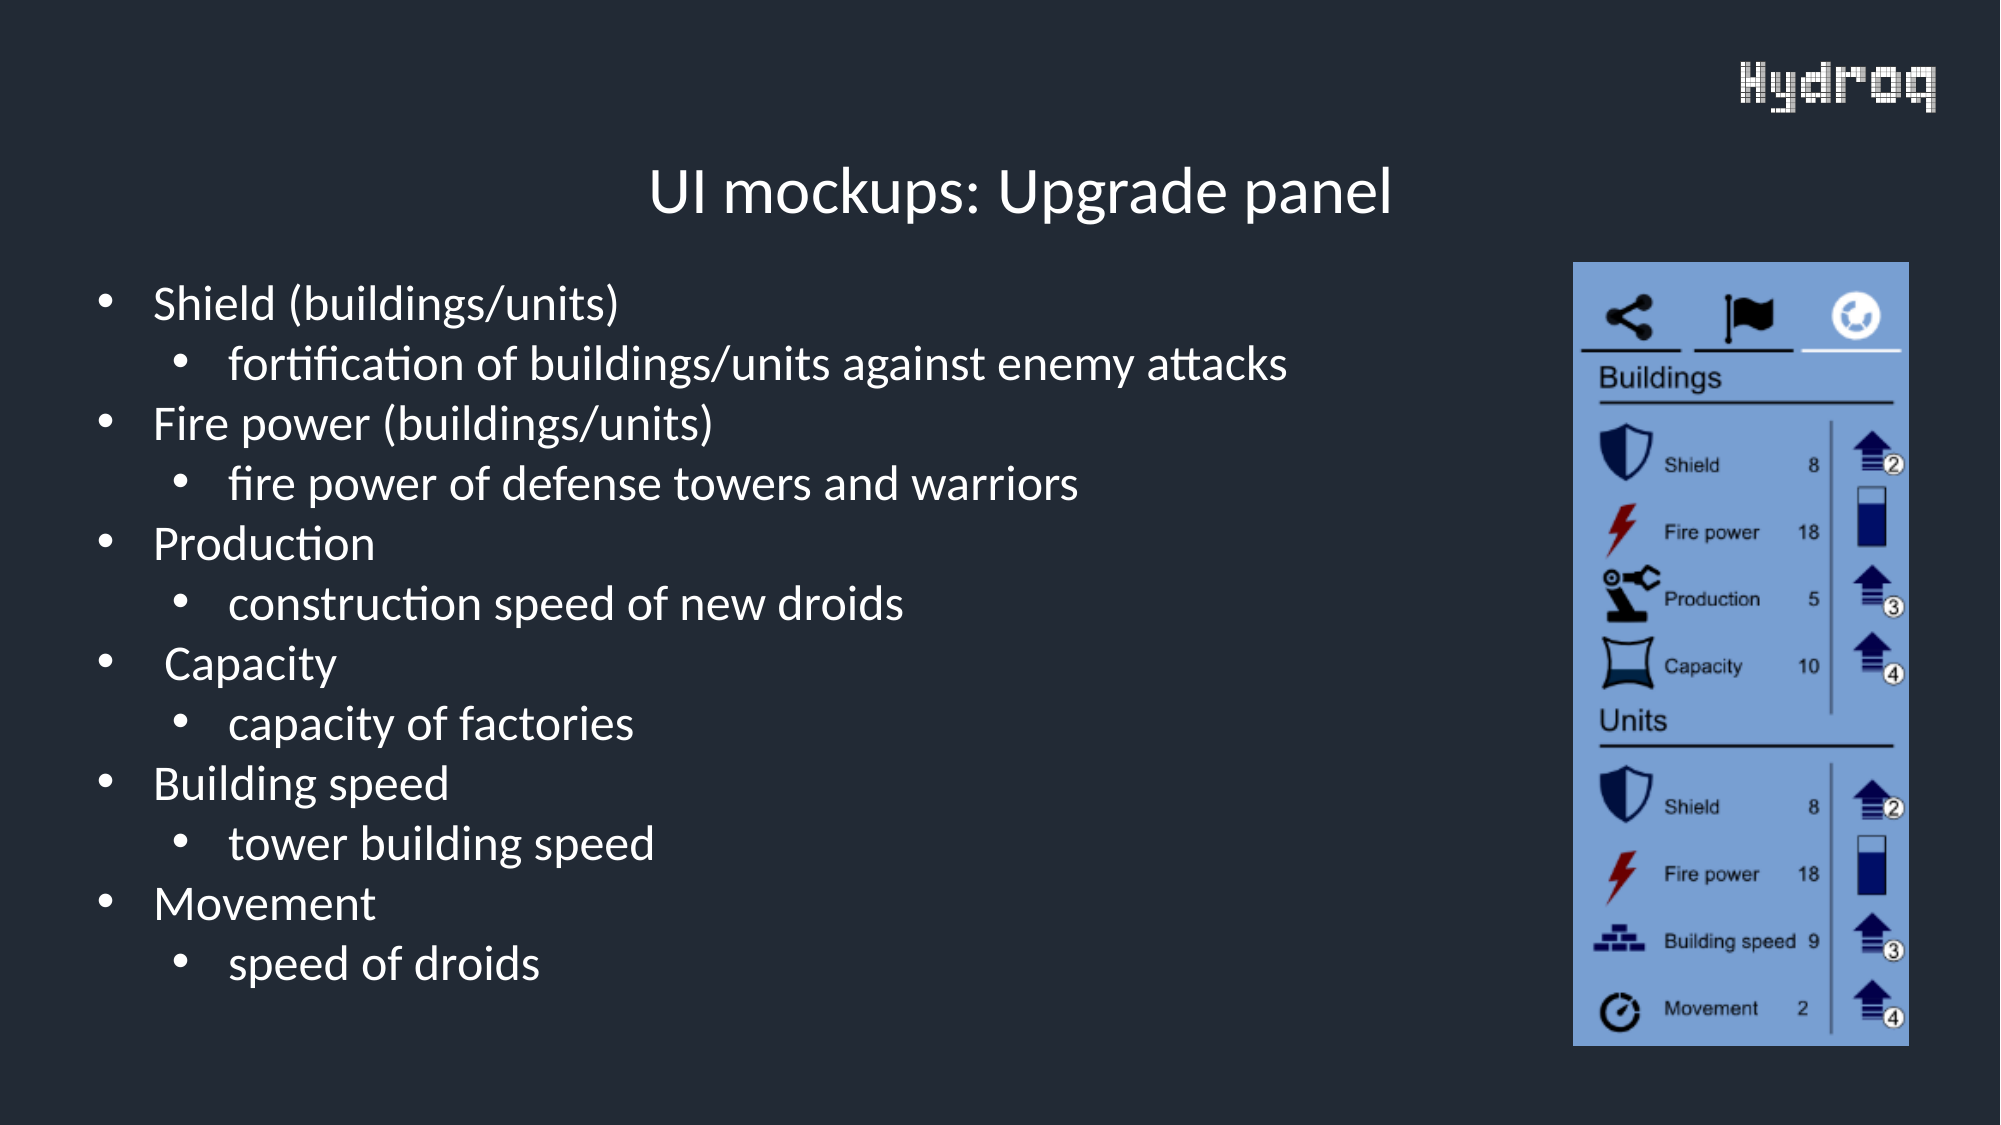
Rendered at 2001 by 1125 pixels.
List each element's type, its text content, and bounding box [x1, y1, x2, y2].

picture [1573, 262, 1909, 1046]
picture [1739, 61, 1936, 113]
text_box Shield (buildings/units) fortification of buildings/units against enemy attacks Fire power (buildings/units) fire power of defense towers and warriors Production construction speed of new droids Capacity capacity of factories Building speed tower building speed Movement speed of droids [82, 262, 1892, 1058]
text_box UI mockups: Upgrade panel [82, 139, 1961, 235]
